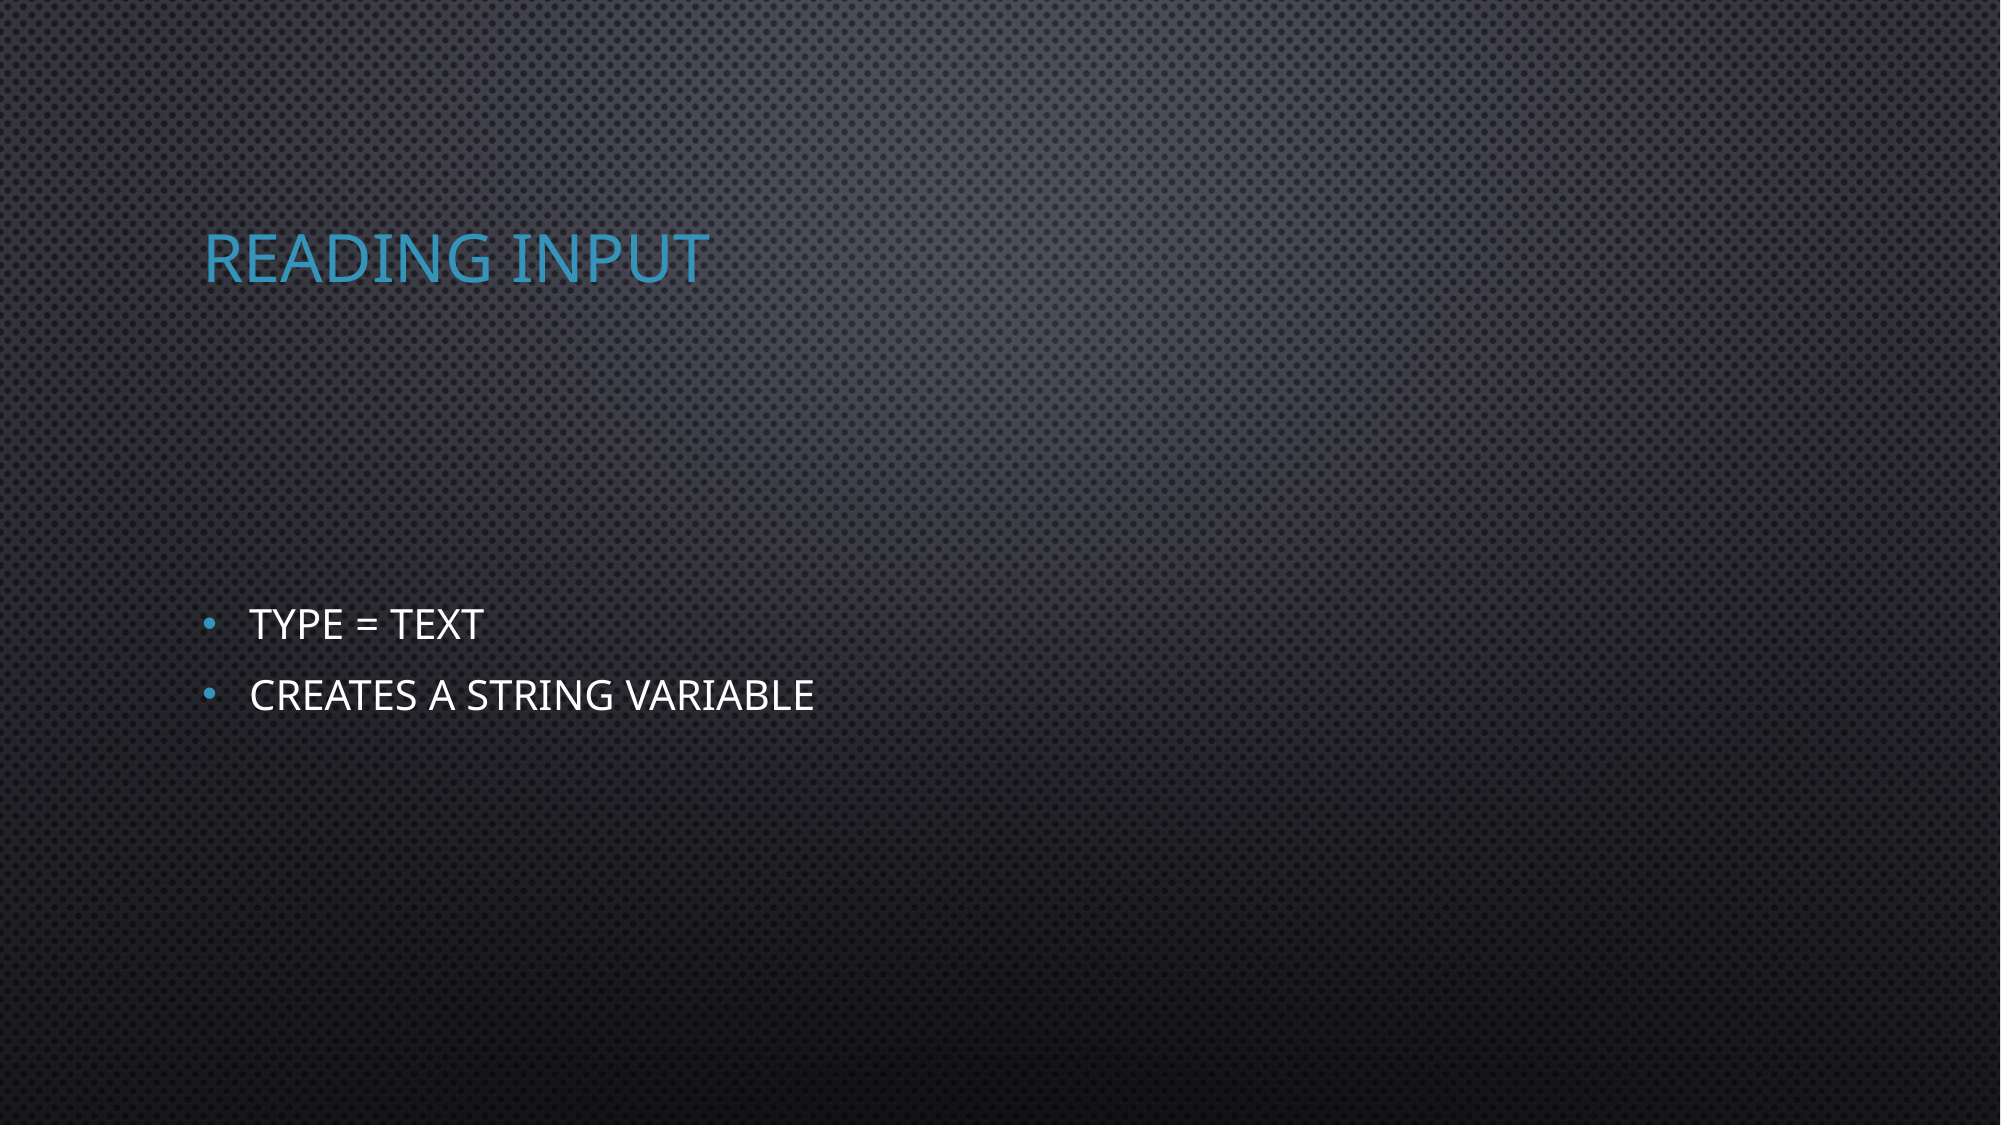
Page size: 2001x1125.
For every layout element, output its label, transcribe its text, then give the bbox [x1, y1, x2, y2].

list Type = text Creates a string variable [187, 437, 1813, 950]
title Reading input [187, 99, 1813, 413]
